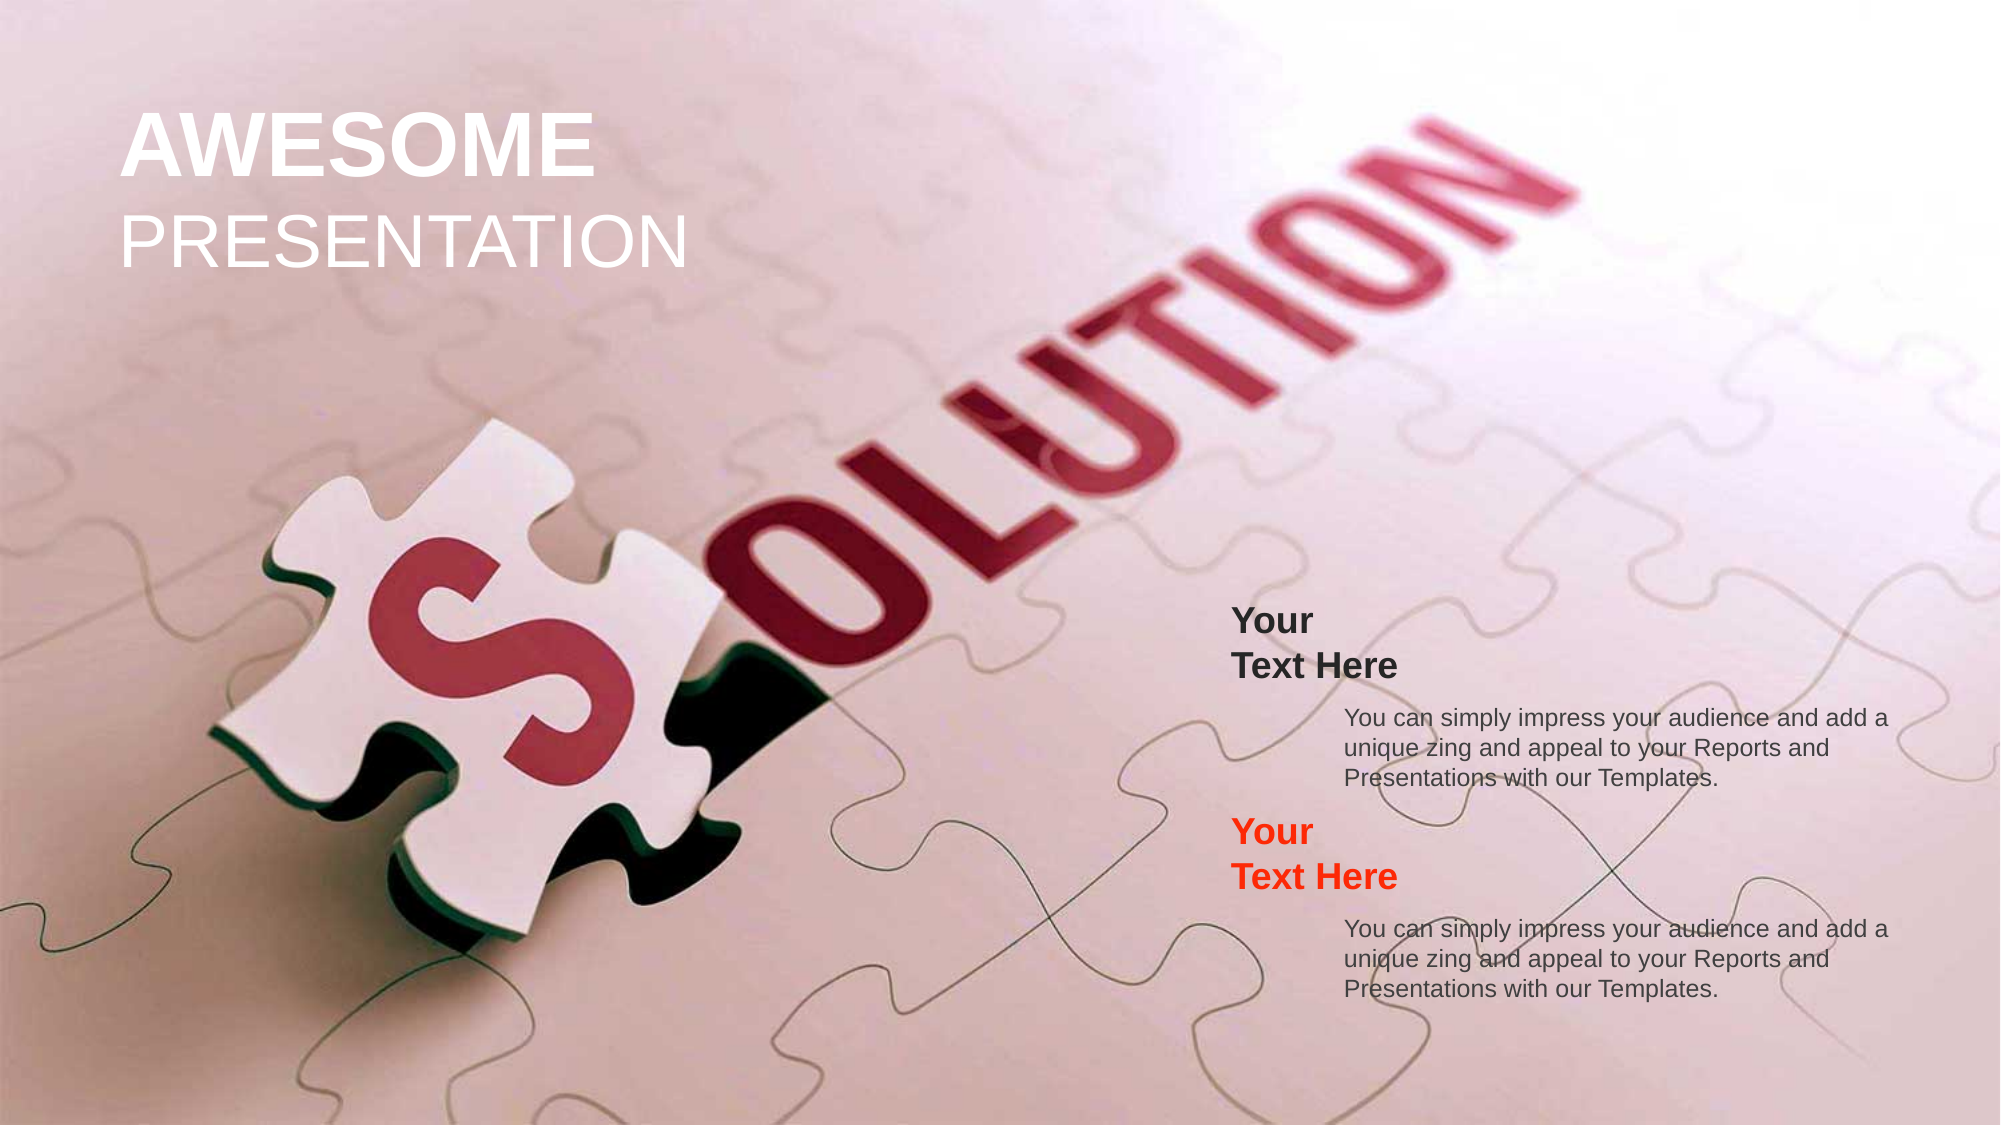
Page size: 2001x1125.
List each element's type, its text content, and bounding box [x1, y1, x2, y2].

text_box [1215, 588, 1932, 1011]
picture [0, 0, 2001, 1125]
text_box PRESENTATION [103, 184, 732, 290]
text_box AWESOME [103, 77, 732, 184]
